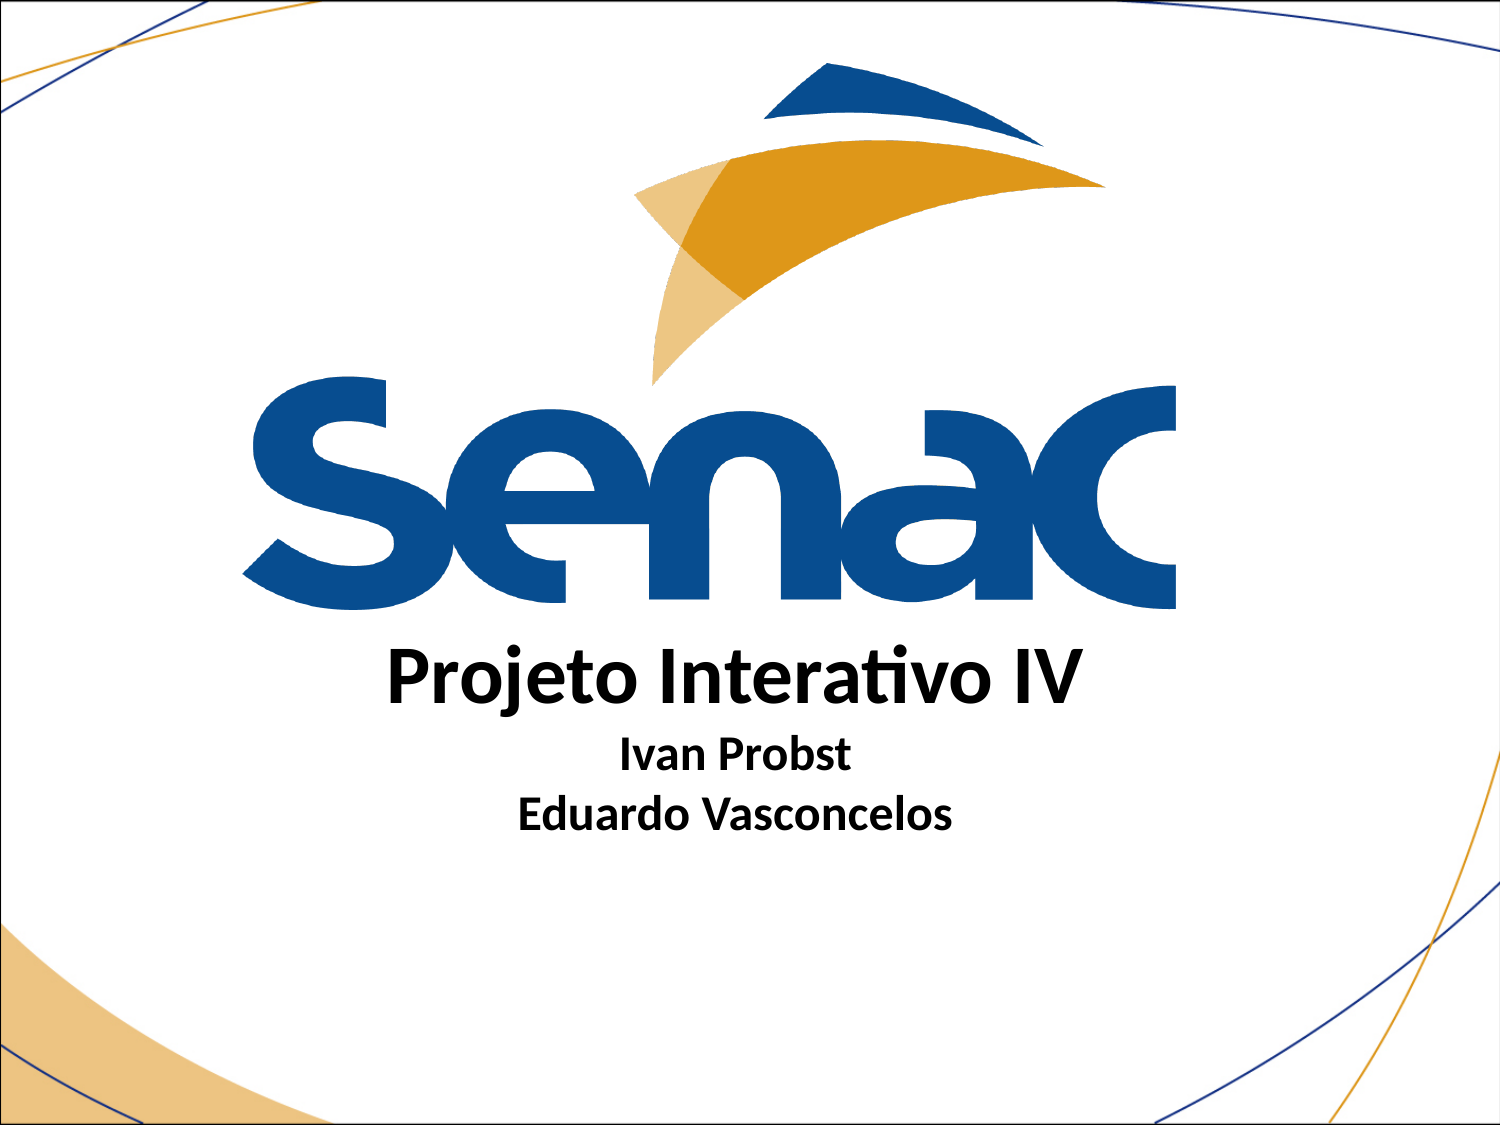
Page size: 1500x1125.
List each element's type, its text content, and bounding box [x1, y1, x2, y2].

title Projeto Interativo IV Ivan Probst Eduardo Vasconcelos [71, 609, 1400, 851]
picture [0, 0, 1500, 1125]
